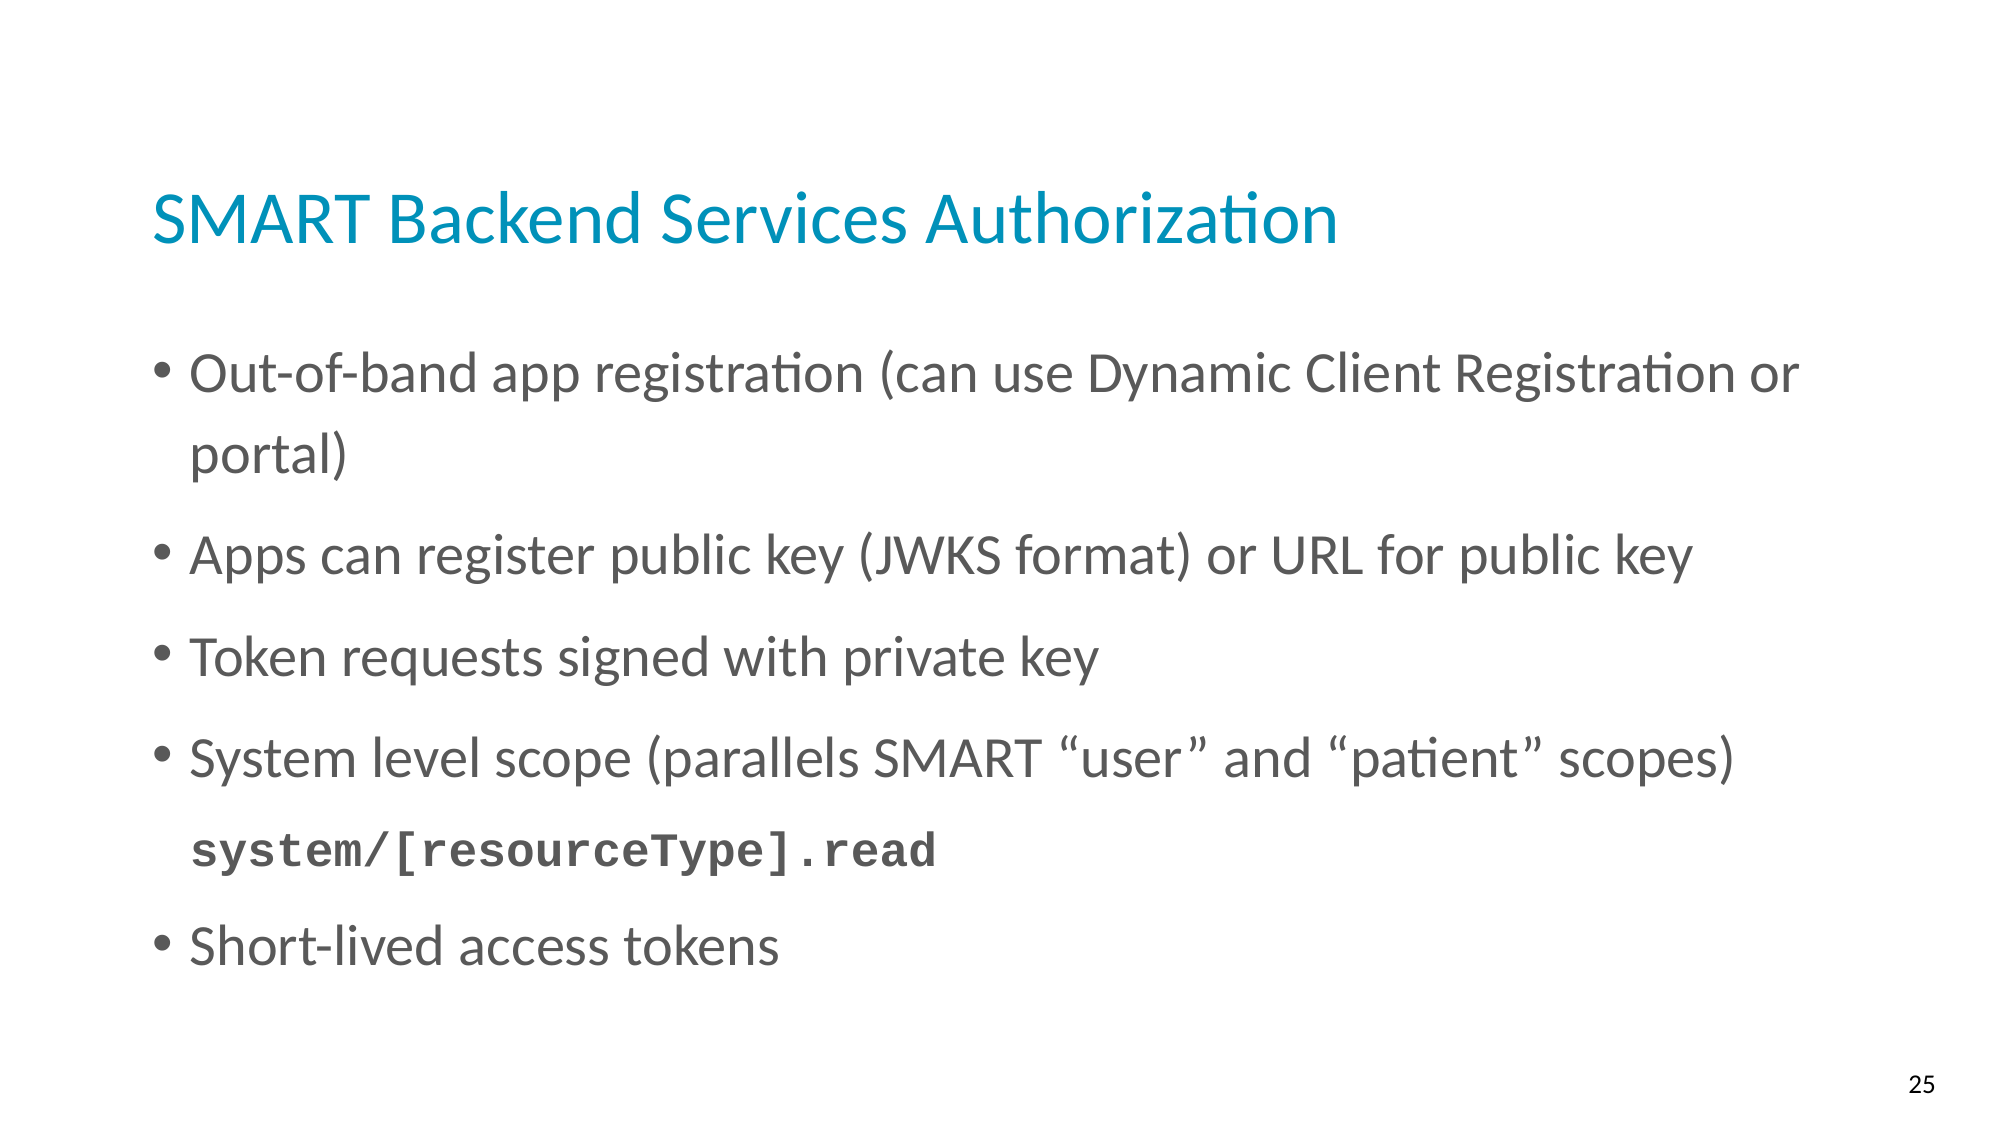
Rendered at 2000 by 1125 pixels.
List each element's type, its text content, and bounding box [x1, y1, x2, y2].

list Out-of-band app registration (can use Dynamic Client Registration or portal) Apps can register public key (JWKS format) or URL for public key Token requests signed with private key System level scope (parallels SMART “user” and “patient” scopes) system/[resourceType].read Short-lived access tokens [137, 316, 1863, 984]
title SMART Backend Services Authorization [137, 171, 1863, 316]
